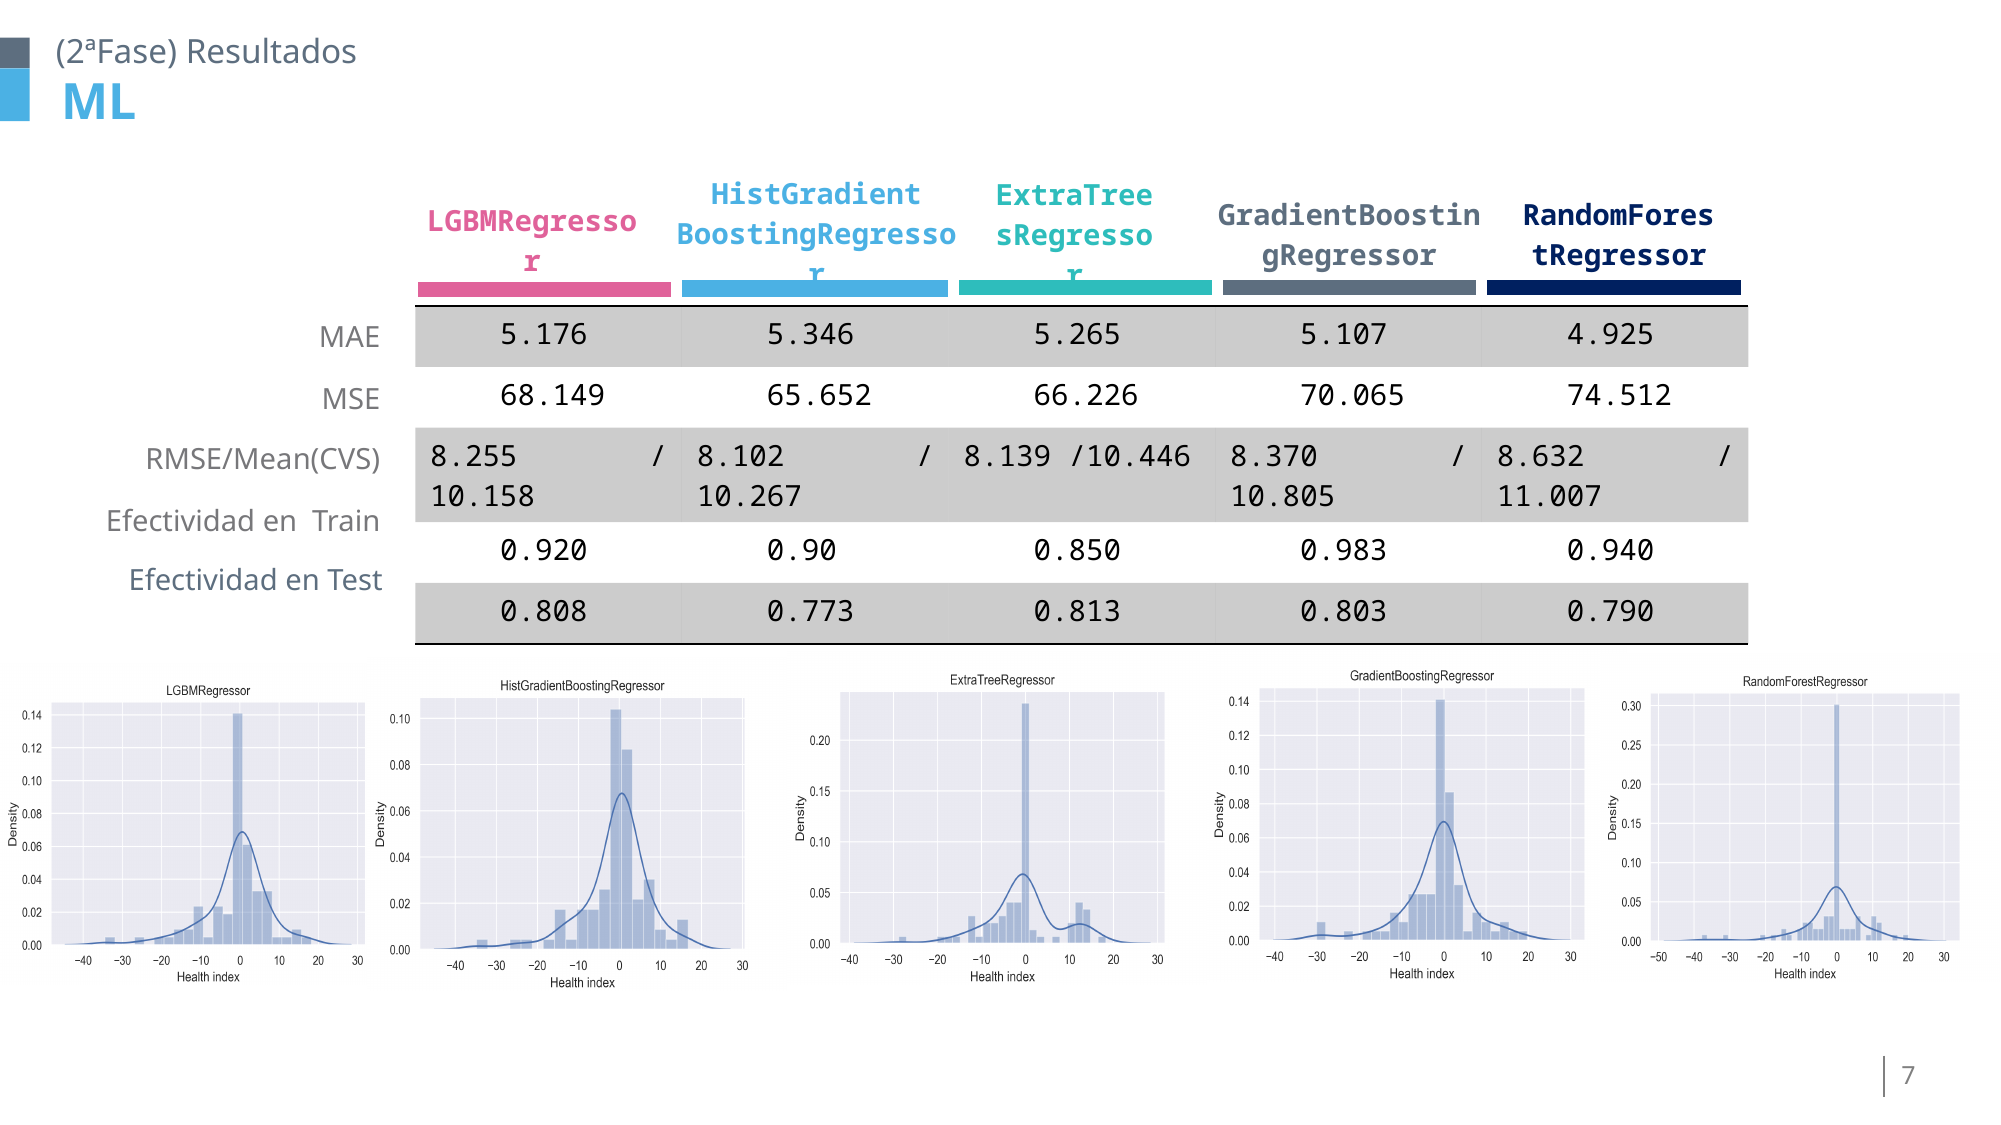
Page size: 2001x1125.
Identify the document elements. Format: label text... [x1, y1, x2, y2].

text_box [0, 647, 2000, 991]
table_cell 8.632 / 11.007 [1482, 428, 1748, 522]
text_box ML [61, 76, 1444, 122]
table_cell 0.808 [415, 583, 682, 643]
table_cell 8.370 / 10.805 [1215, 428, 1482, 522]
table_cell 0.940 [1482, 522, 1748, 583]
text_box RandomForestRegressor [1501, 231, 1737, 292]
text_box [957, 279, 1214, 297]
table_cell 0.850 [949, 522, 1215, 583]
table_cell 8.255 / 10.158 [415, 428, 682, 522]
table_header 4.925 [1482, 307, 1748, 367]
text_box MSE [42, 374, 396, 418]
table_cell 68.149 [415, 367, 682, 428]
text_box [416, 280, 672, 298]
text_box [681, 284, 949, 299]
text_box [1221, 279, 1478, 297]
table_cell 8.139 /10.446 [949, 428, 1215, 522]
text_box Efectividad en Test [45, 554, 398, 598]
table_header 5.176 [415, 307, 682, 367]
table_cell 0.790 [1482, 583, 1748, 643]
table_cell 0.803 [1215, 583, 1482, 643]
table_cell 65.652 [682, 367, 949, 428]
text_box GradientBoostingRegressor [1200, 201, 1499, 262]
text_box HistGradient BoostingRegressor [661, 177, 972, 284]
table_header 5.346 [682, 307, 949, 367]
table_cell 0.920 [415, 522, 682, 583]
text_box RMSE/Mean(CVS) [42, 434, 396, 478]
table_cell 0.773 [682, 583, 949, 643]
table_header 5.107 [1215, 307, 1482, 367]
text_box [1486, 279, 1742, 297]
table_cell 66.226 [949, 367, 1215, 428]
text_box ExtraTreesRegressor [972, 201, 1177, 262]
table_cell 74.512 [1482, 367, 1748, 428]
text_box MAE [42, 312, 396, 356]
table_cell 8.102 / 10.267 [682, 428, 949, 522]
table_cell 70.065 [1215, 367, 1482, 428]
table_cell 0.983 [1215, 522, 1482, 583]
text_box LGBMRegressor [410, 207, 654, 268]
text_box Efectividad en Train [42, 495, 396, 539]
table_cell 0.813 [949, 583, 1215, 643]
text_box (2ªFase) Resultados [55, 37, 1438, 69]
table_cell 0.90 [682, 522, 949, 583]
table_header 5.265 [949, 307, 1215, 367]
